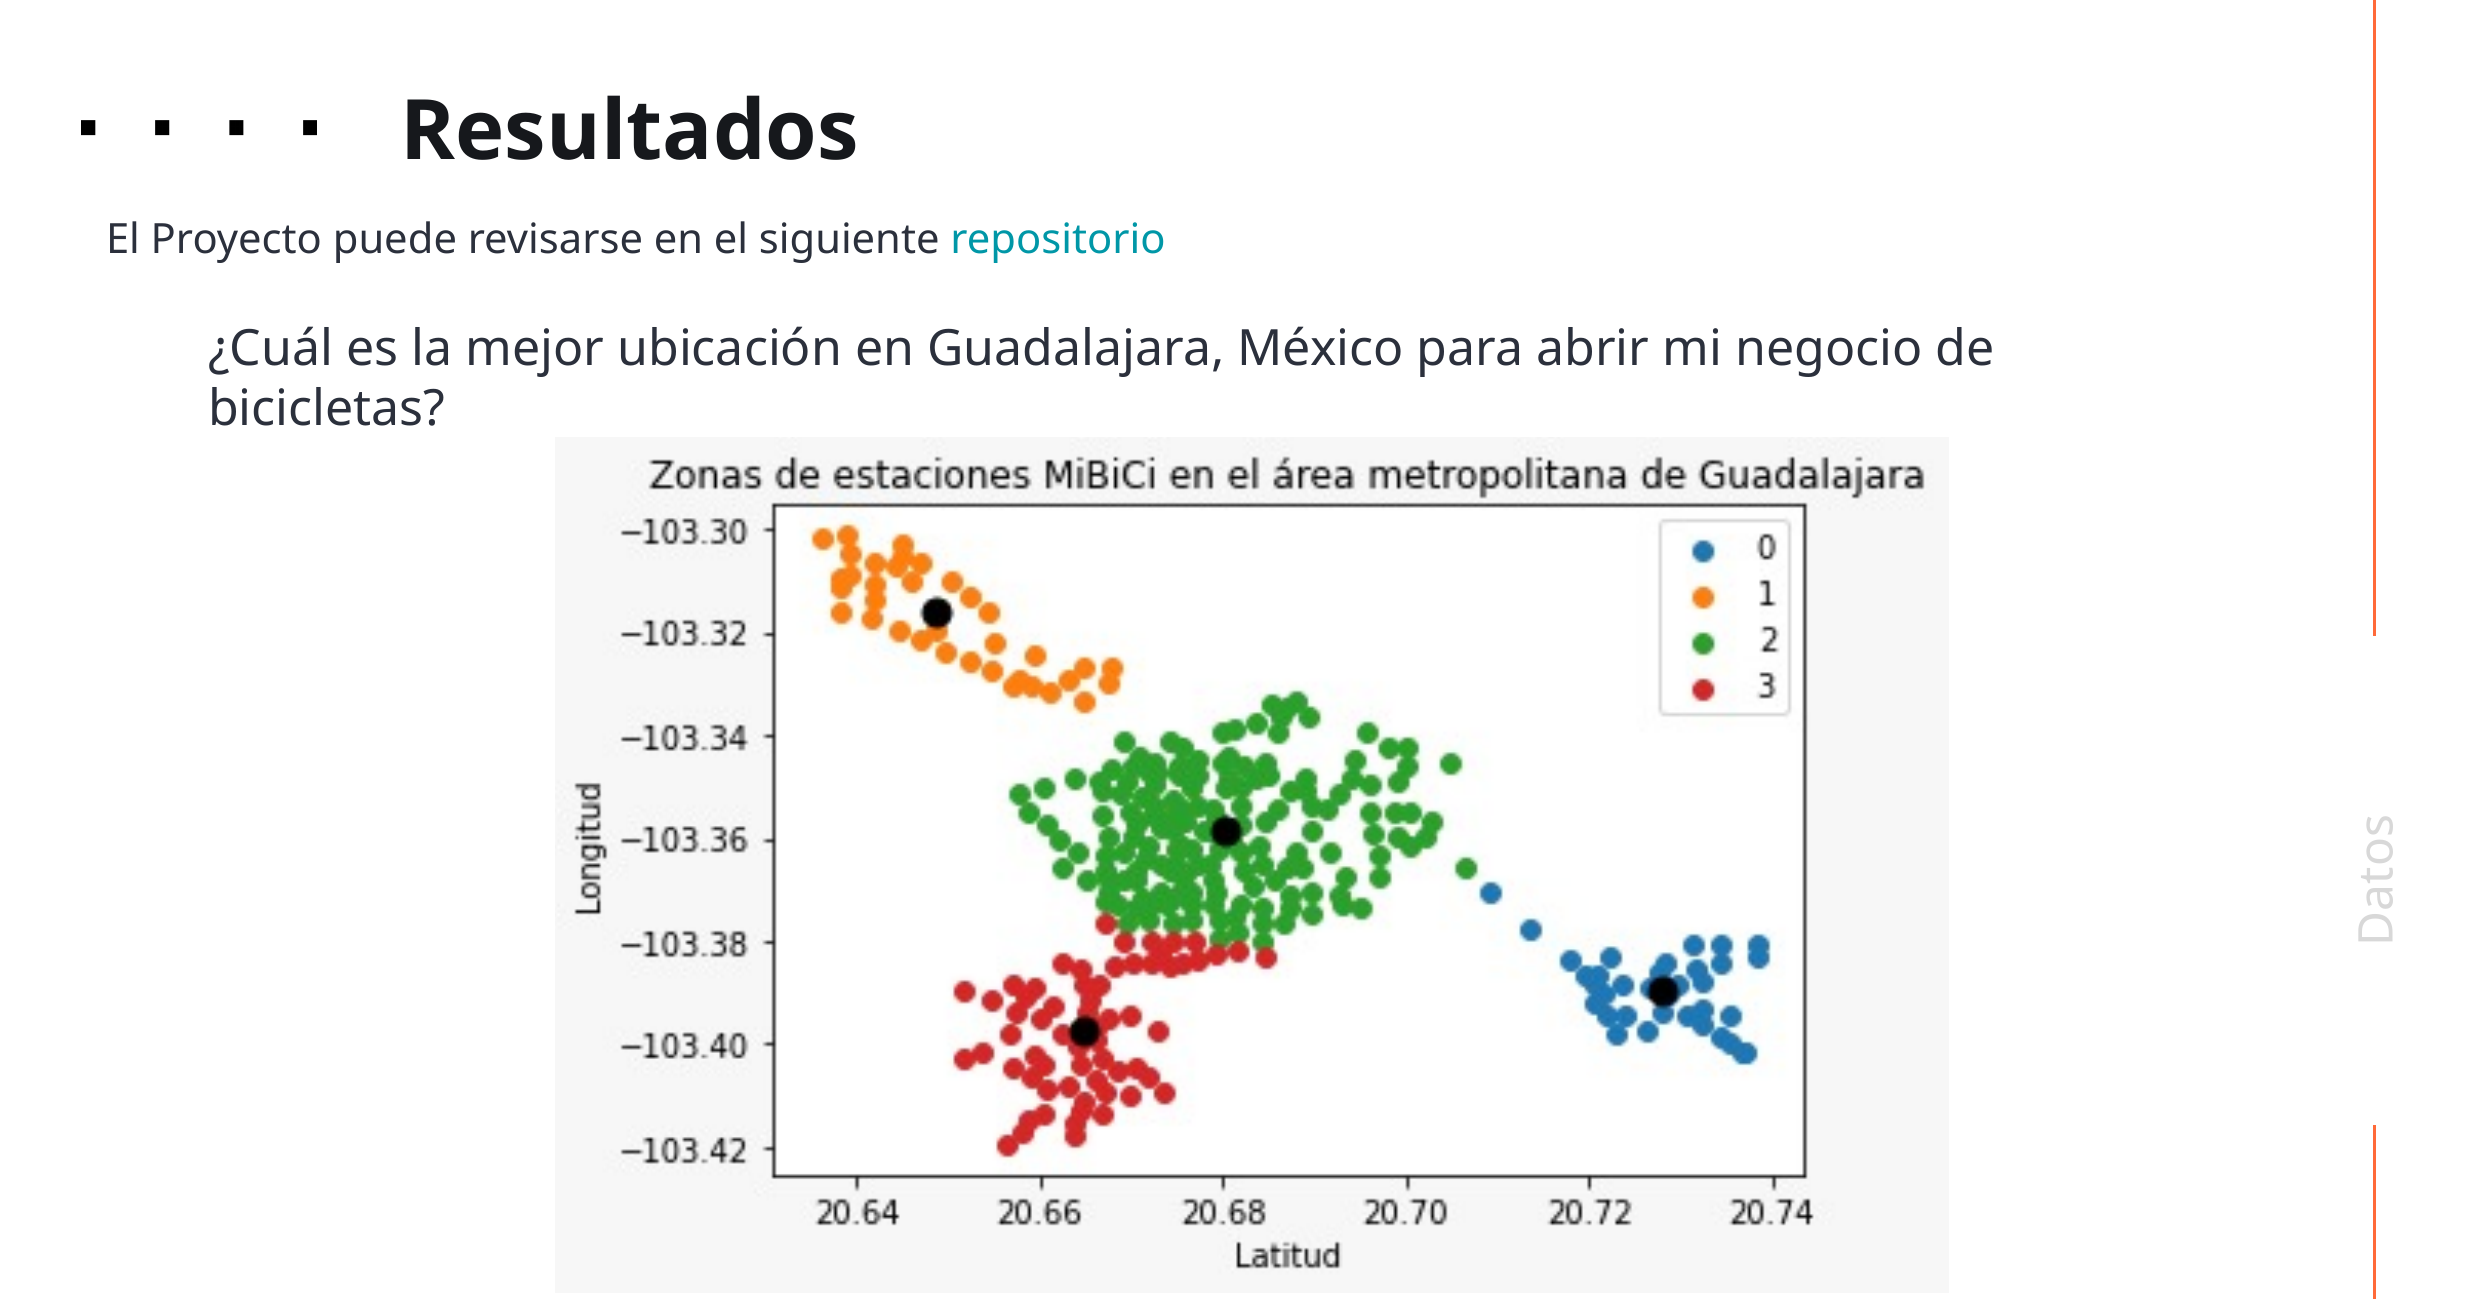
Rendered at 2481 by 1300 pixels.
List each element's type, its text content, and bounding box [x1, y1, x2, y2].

picture [554, 437, 1949, 1293]
text_box Datos [2320, 633, 2429, 1128]
text_box ¿Cuál es la mejor ubicación en Guadalajara, México para abrir mi negocio de bicicletas? [183, 290, 2264, 449]
text_box El Proyecto puede revisarse en el siguiente repositorio [81, 187, 1367, 306]
text_box Resultados [376, 67, 1889, 186]
picture [81, 116, 317, 138]
